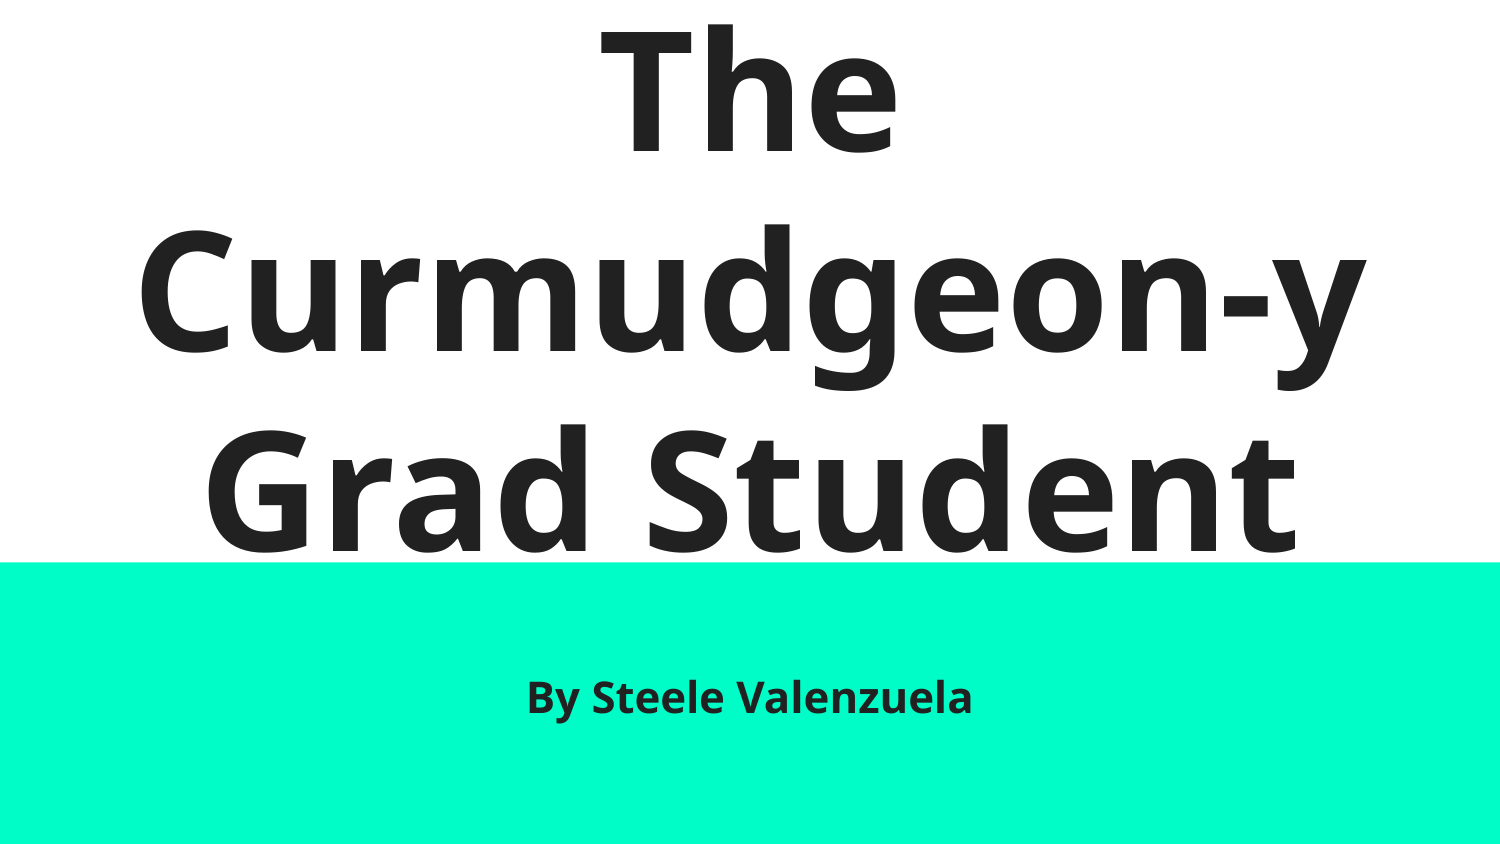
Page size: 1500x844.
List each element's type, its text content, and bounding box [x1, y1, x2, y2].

subtitle By Steele Valenzuela [51, 638, 1449, 755]
title The Curmudgeon-y Grad Student [12, 64, 1489, 506]
